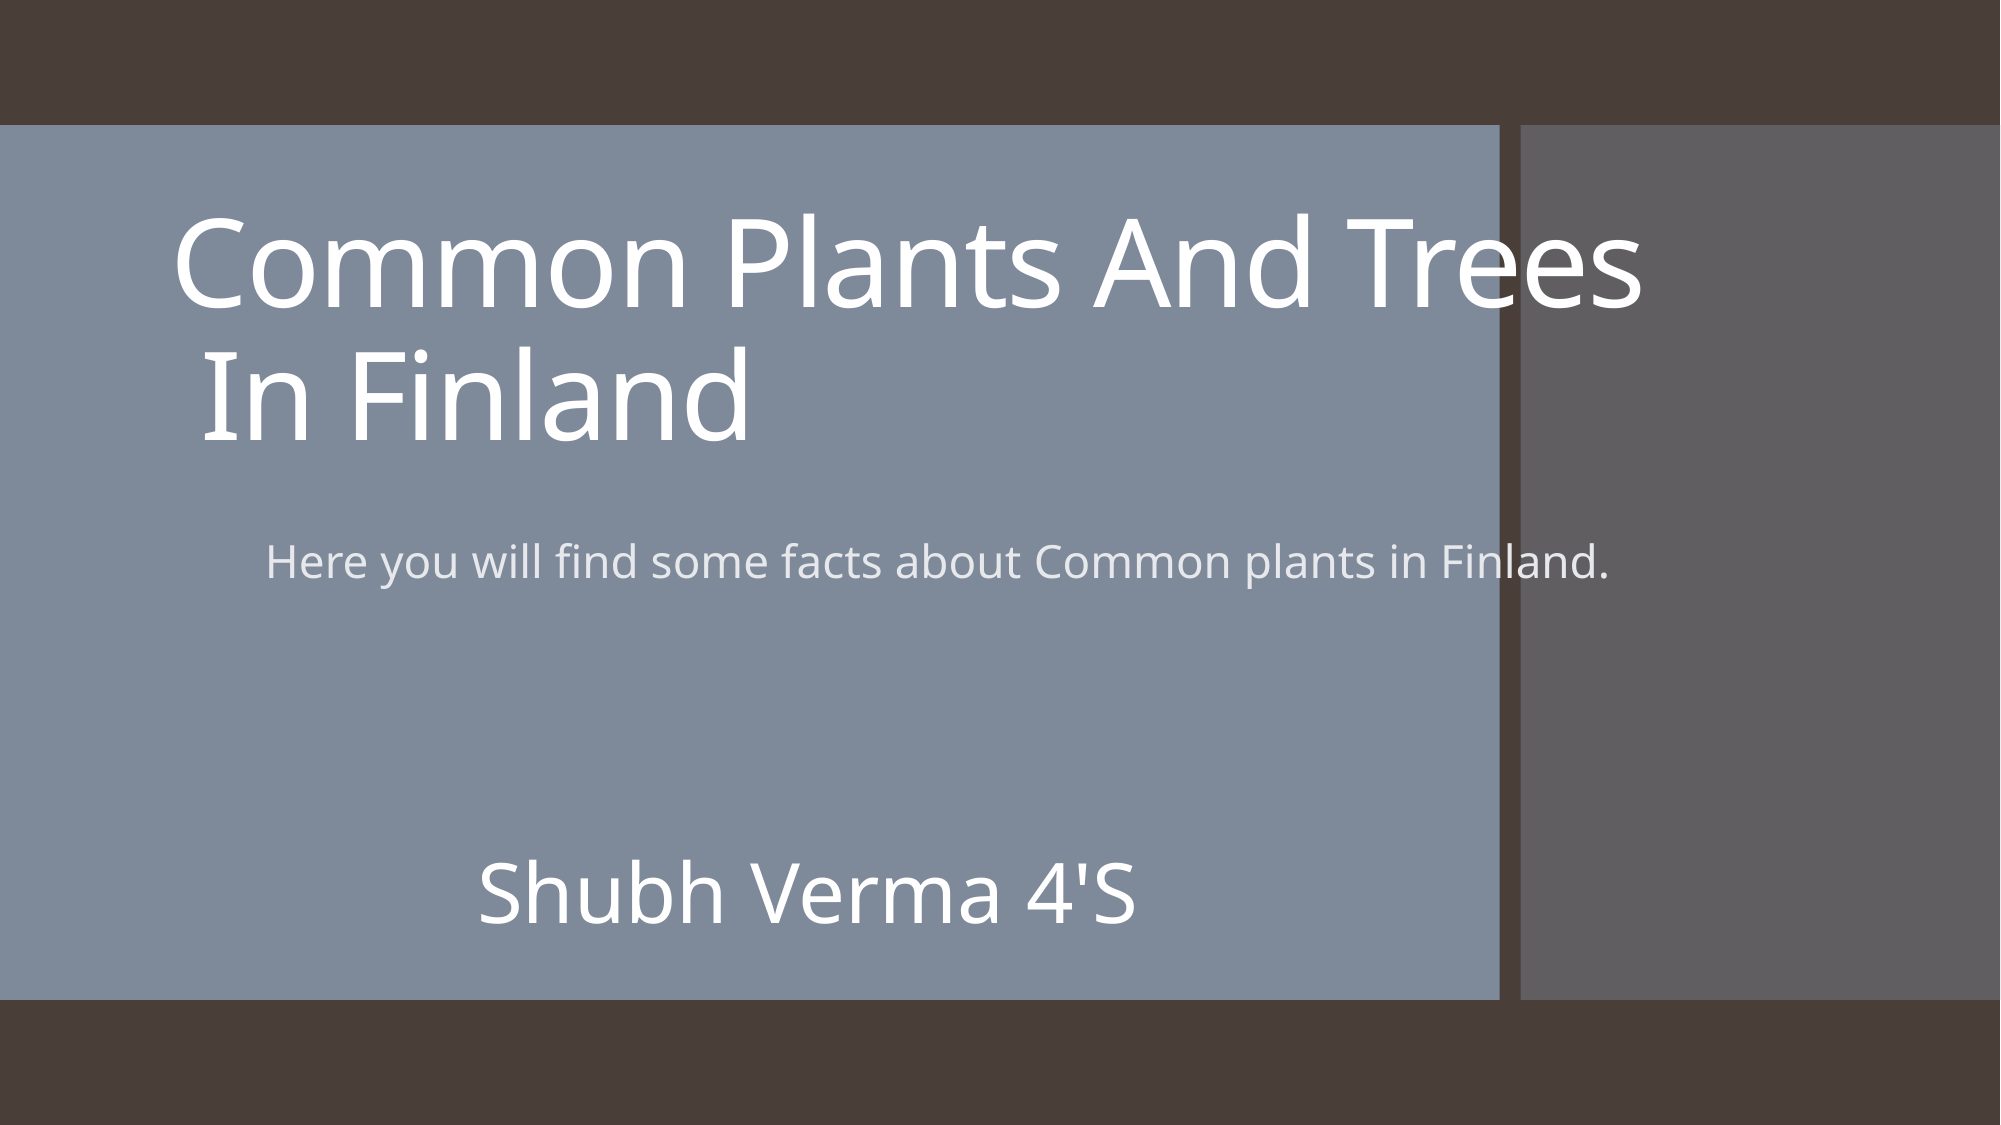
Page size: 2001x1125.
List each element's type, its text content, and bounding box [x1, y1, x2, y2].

title Common Plants And Trees In Finland [155, 134, 1750, 475]
subtitle Here you will find some facts about Common plants in Finland. [249, 531, 1750, 695]
text_box Shubh Verma 4'S [355, 832, 1261, 948]
